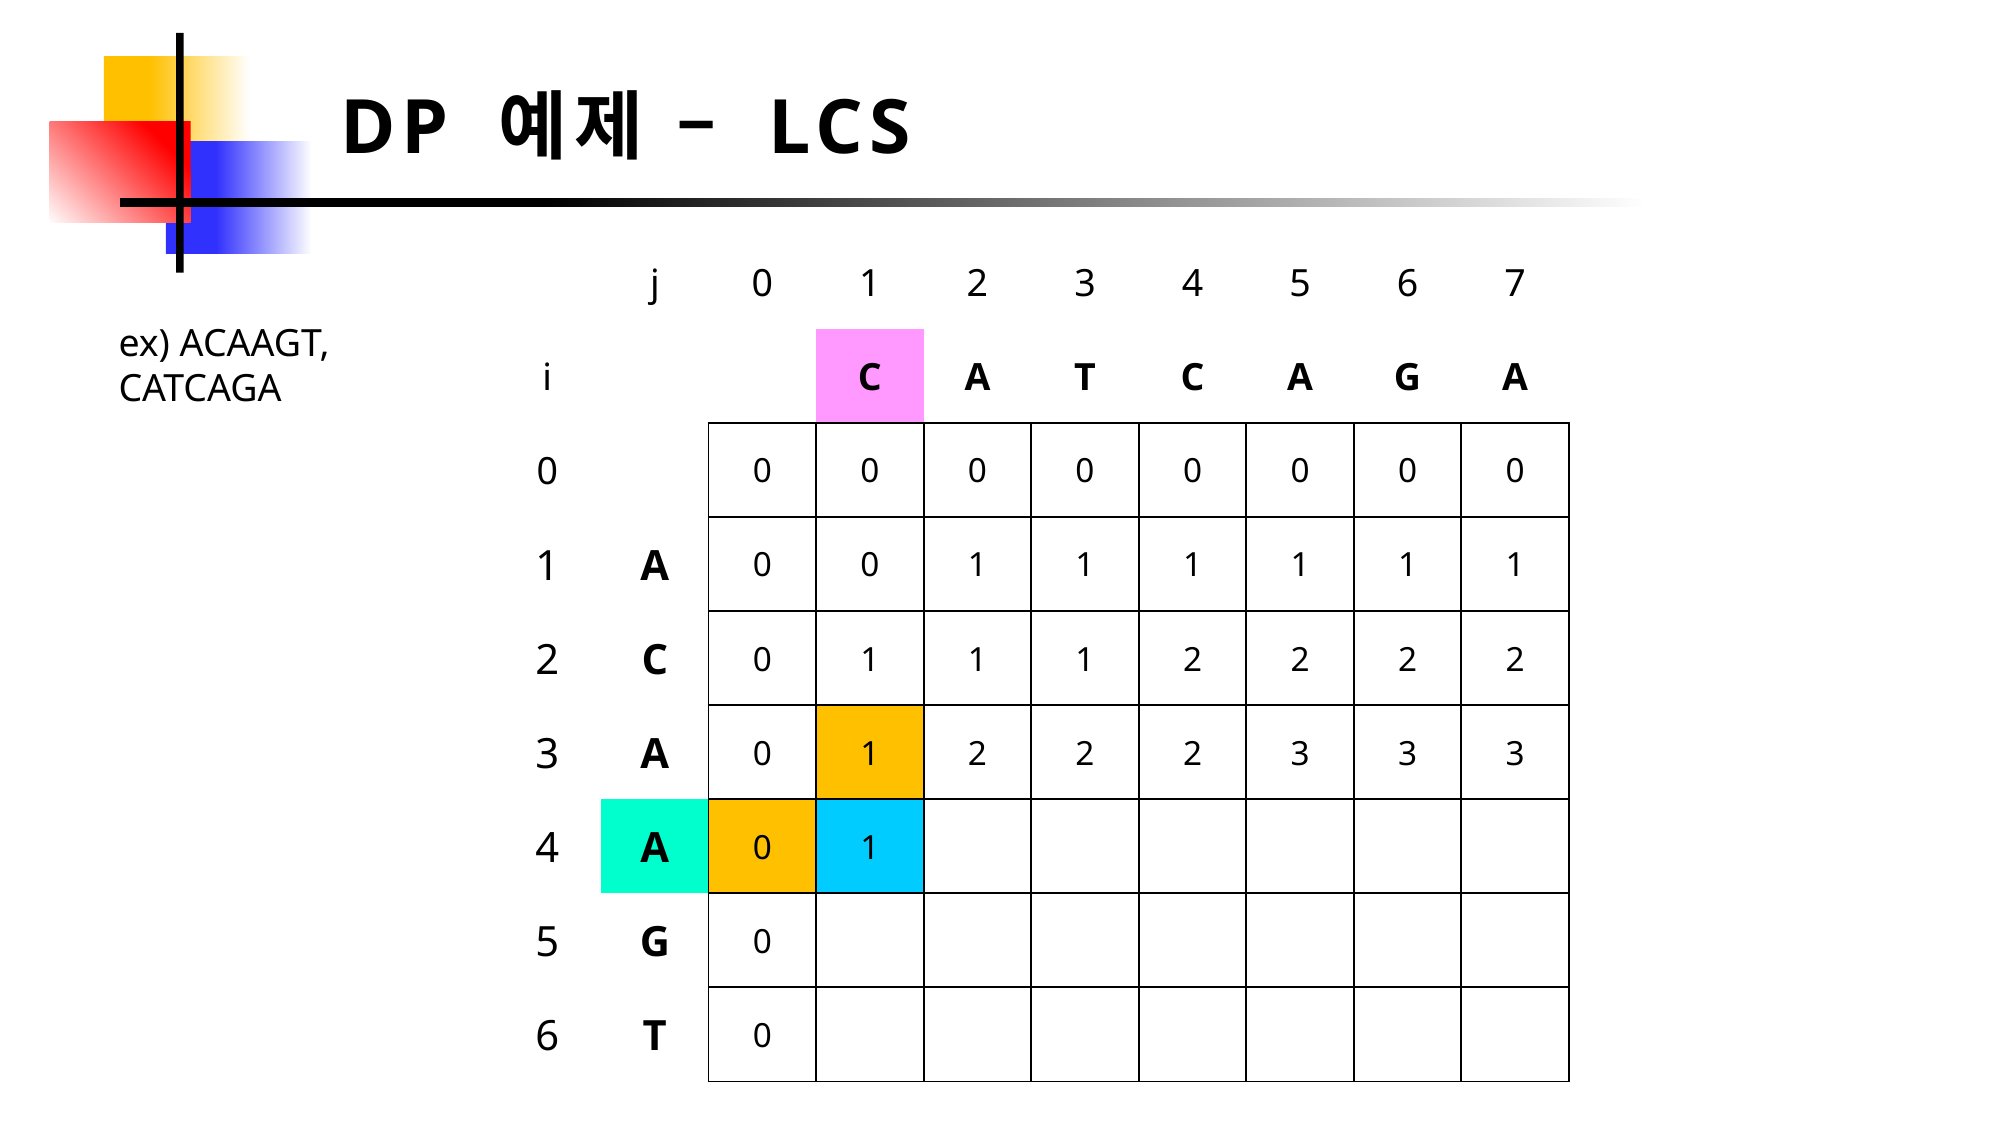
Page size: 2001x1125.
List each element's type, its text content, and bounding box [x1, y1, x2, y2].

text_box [49, 32, 1644, 273]
text_box ex) ACAAGT, CATCAGA [103, 311, 494, 416]
